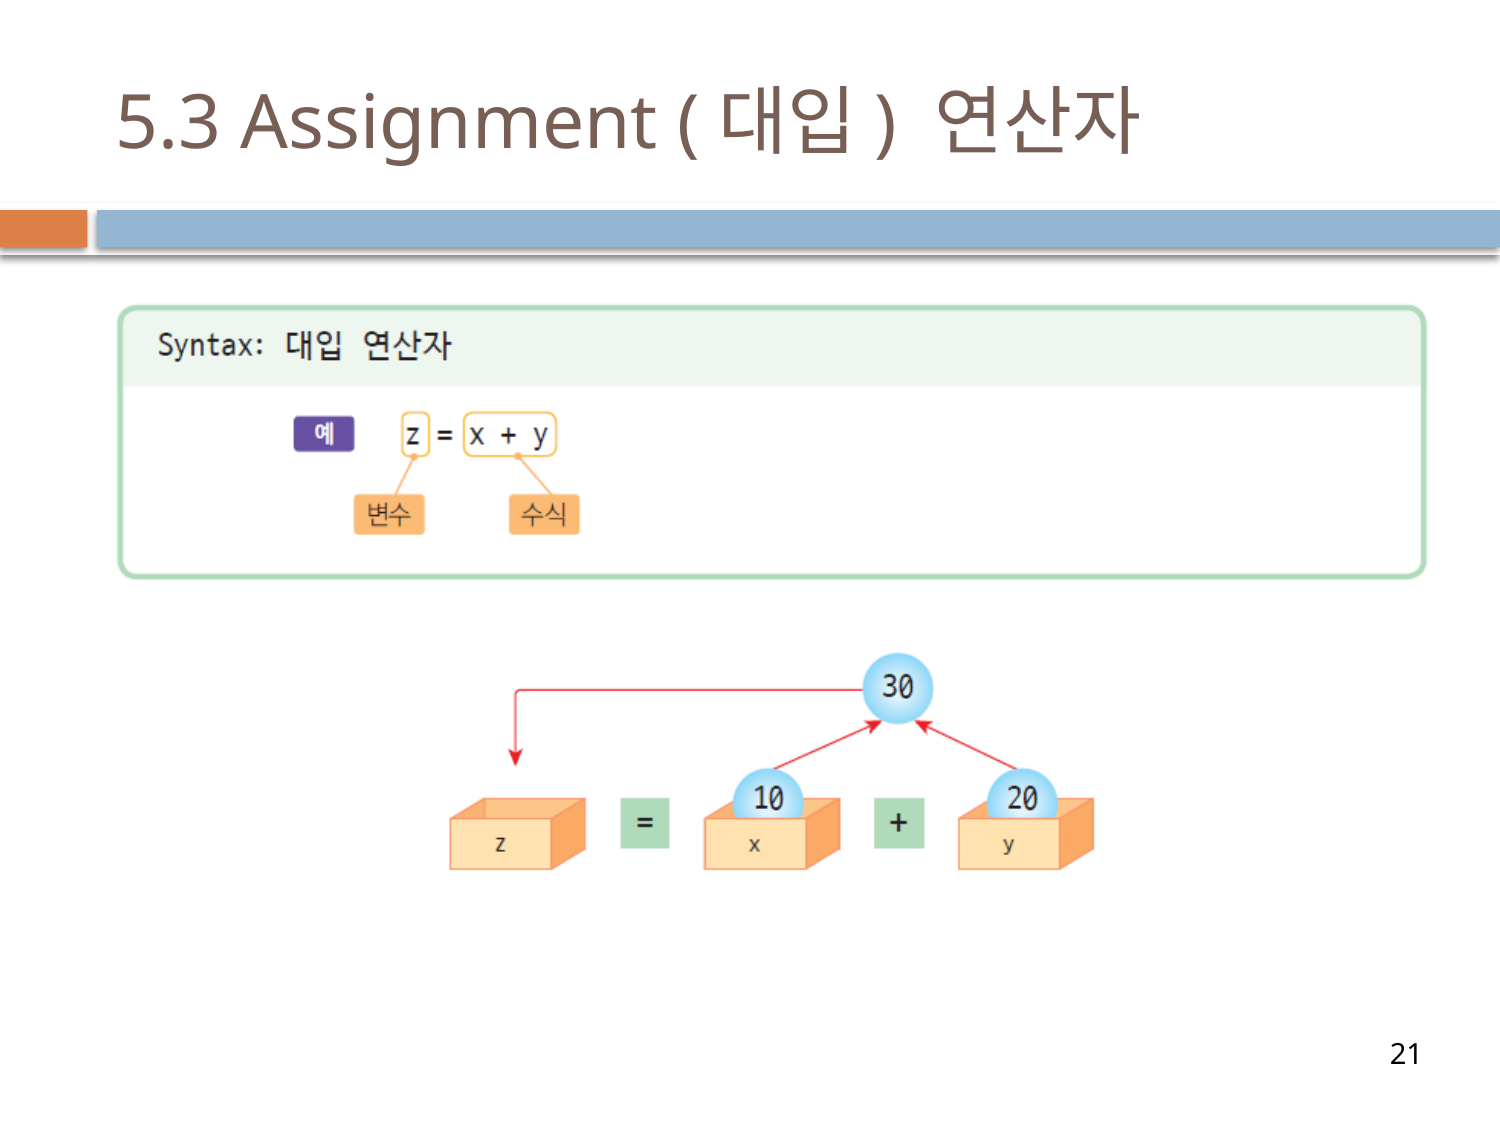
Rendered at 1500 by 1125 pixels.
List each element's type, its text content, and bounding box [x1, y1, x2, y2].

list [100, 284, 1439, 887]
slide_number 21 [1021, 1024, 1438, 1085]
title 5.3 Assignment (대입) 연산자 [100, 37, 1438, 200]
